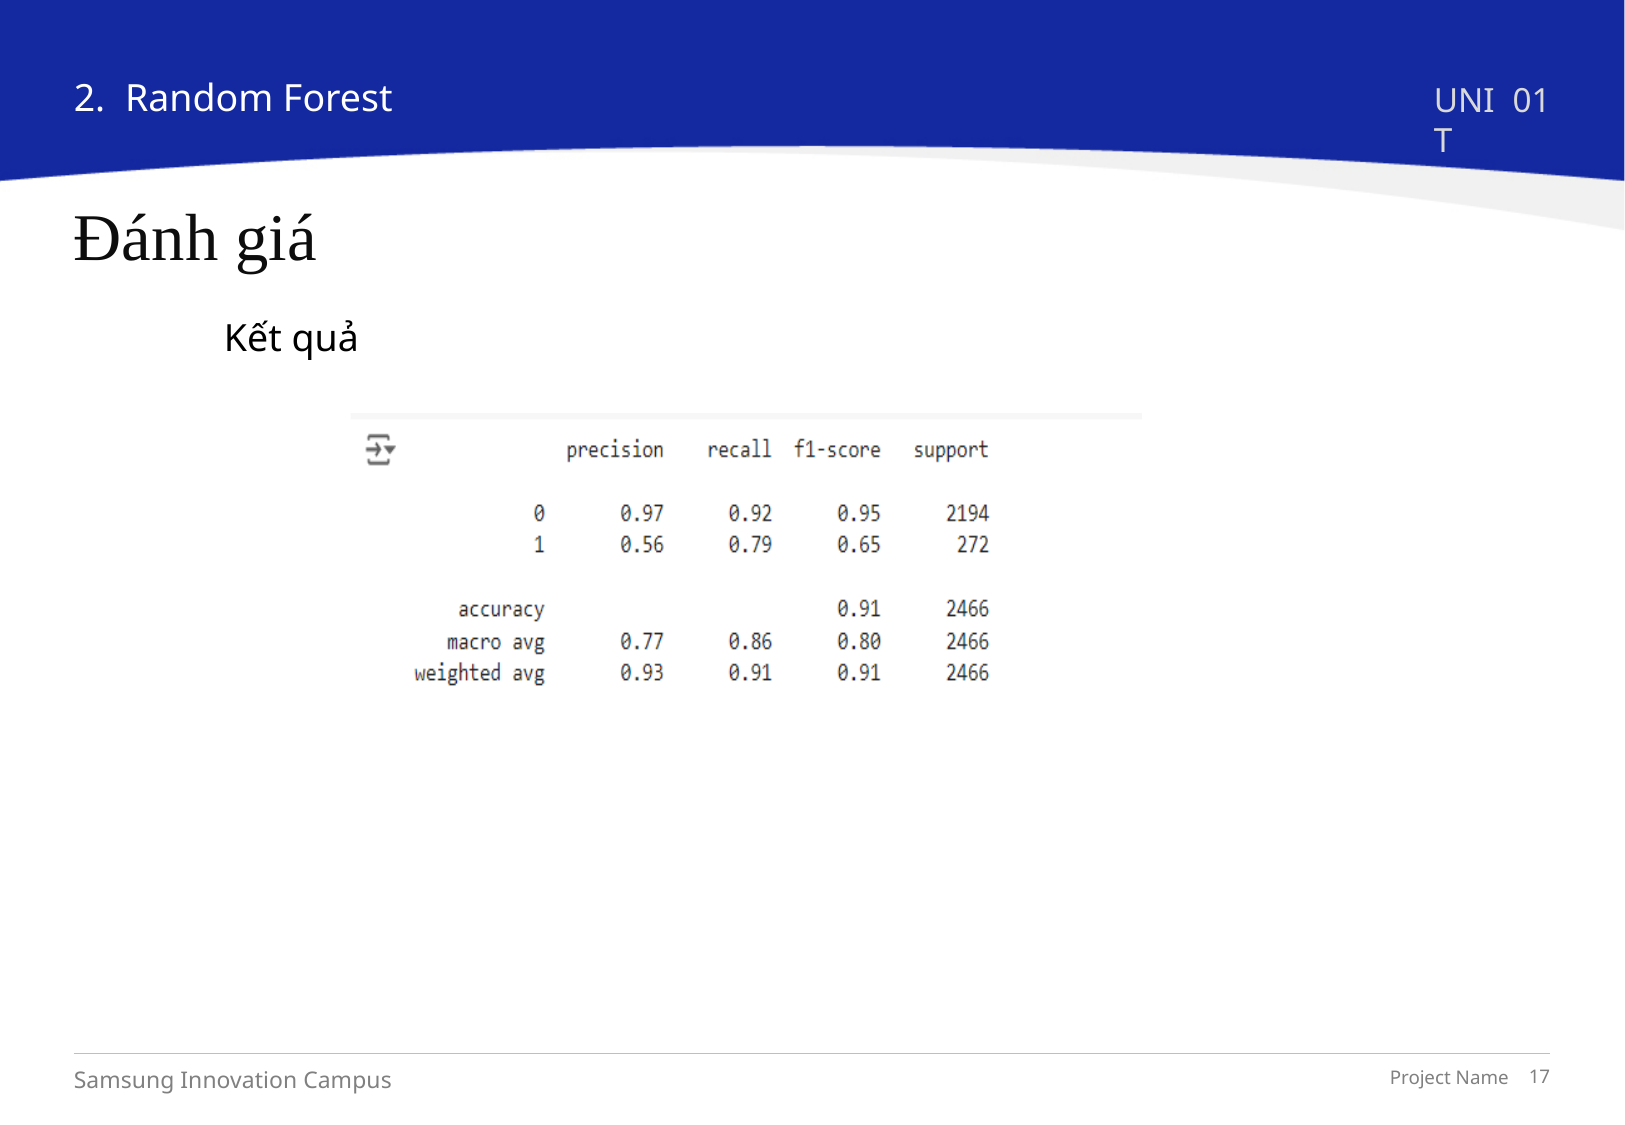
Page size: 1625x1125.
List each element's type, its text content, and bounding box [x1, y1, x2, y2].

list Random Forest [115, 73, 1238, 120]
list UNIT [1433, 78, 1511, 120]
text_box Kết quả [209, 306, 949, 367]
list 01 [1511, 78, 1551, 120]
picture [0, 0, 1625, 1125]
list 2. [73, 73, 115, 120]
title Đánh giá [73, 193, 1475, 275]
